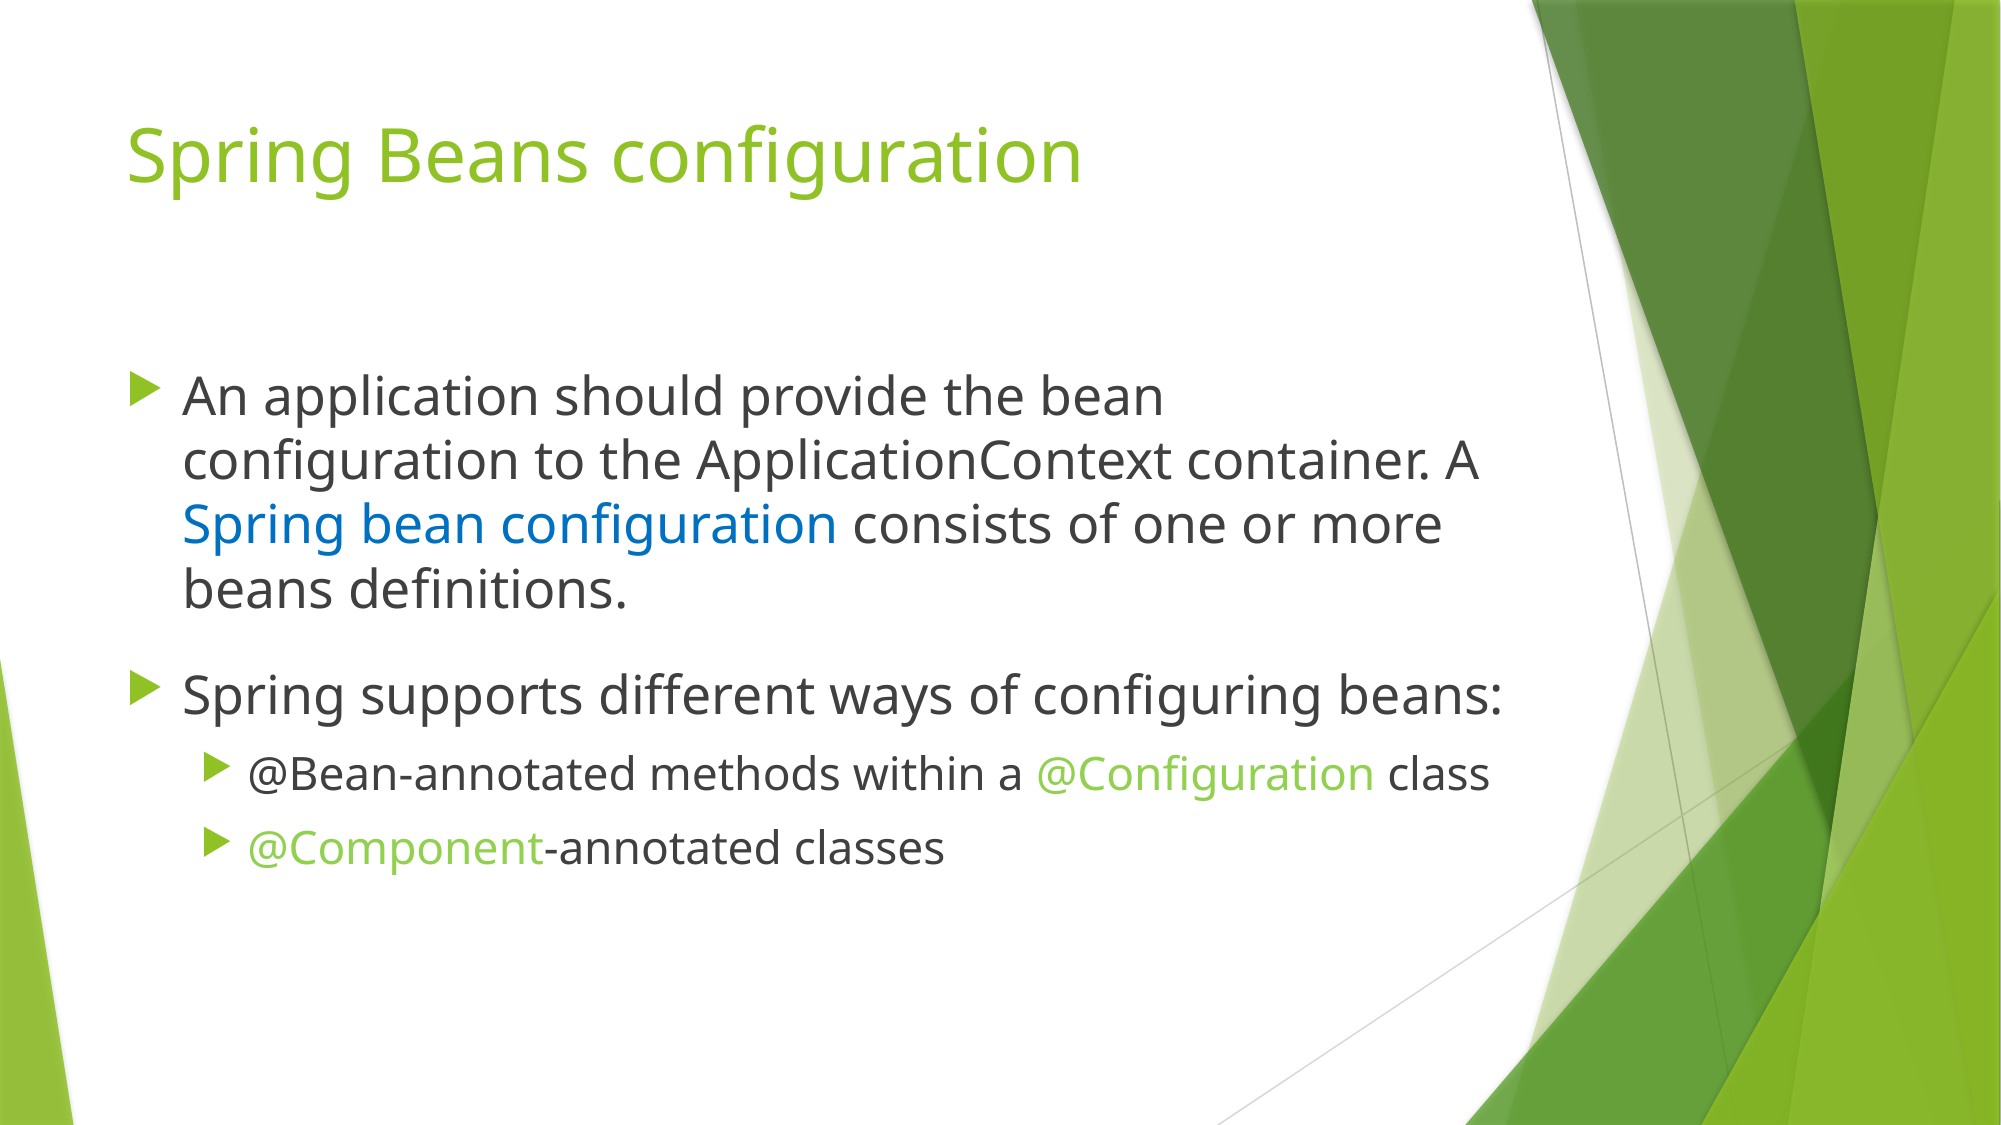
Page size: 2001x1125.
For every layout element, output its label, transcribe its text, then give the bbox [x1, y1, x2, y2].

list An application should provide the bean configuration to the ApplicationContext container. A Spring bean configuration consists of one or more beans definitions. Spring supports different ways of configuring beans: @Bean-annotated methods within a @Configuration class @Component-annotated classes [111, 354, 1522, 992]
title Spring Beans configuration [111, 99, 1522, 317]
